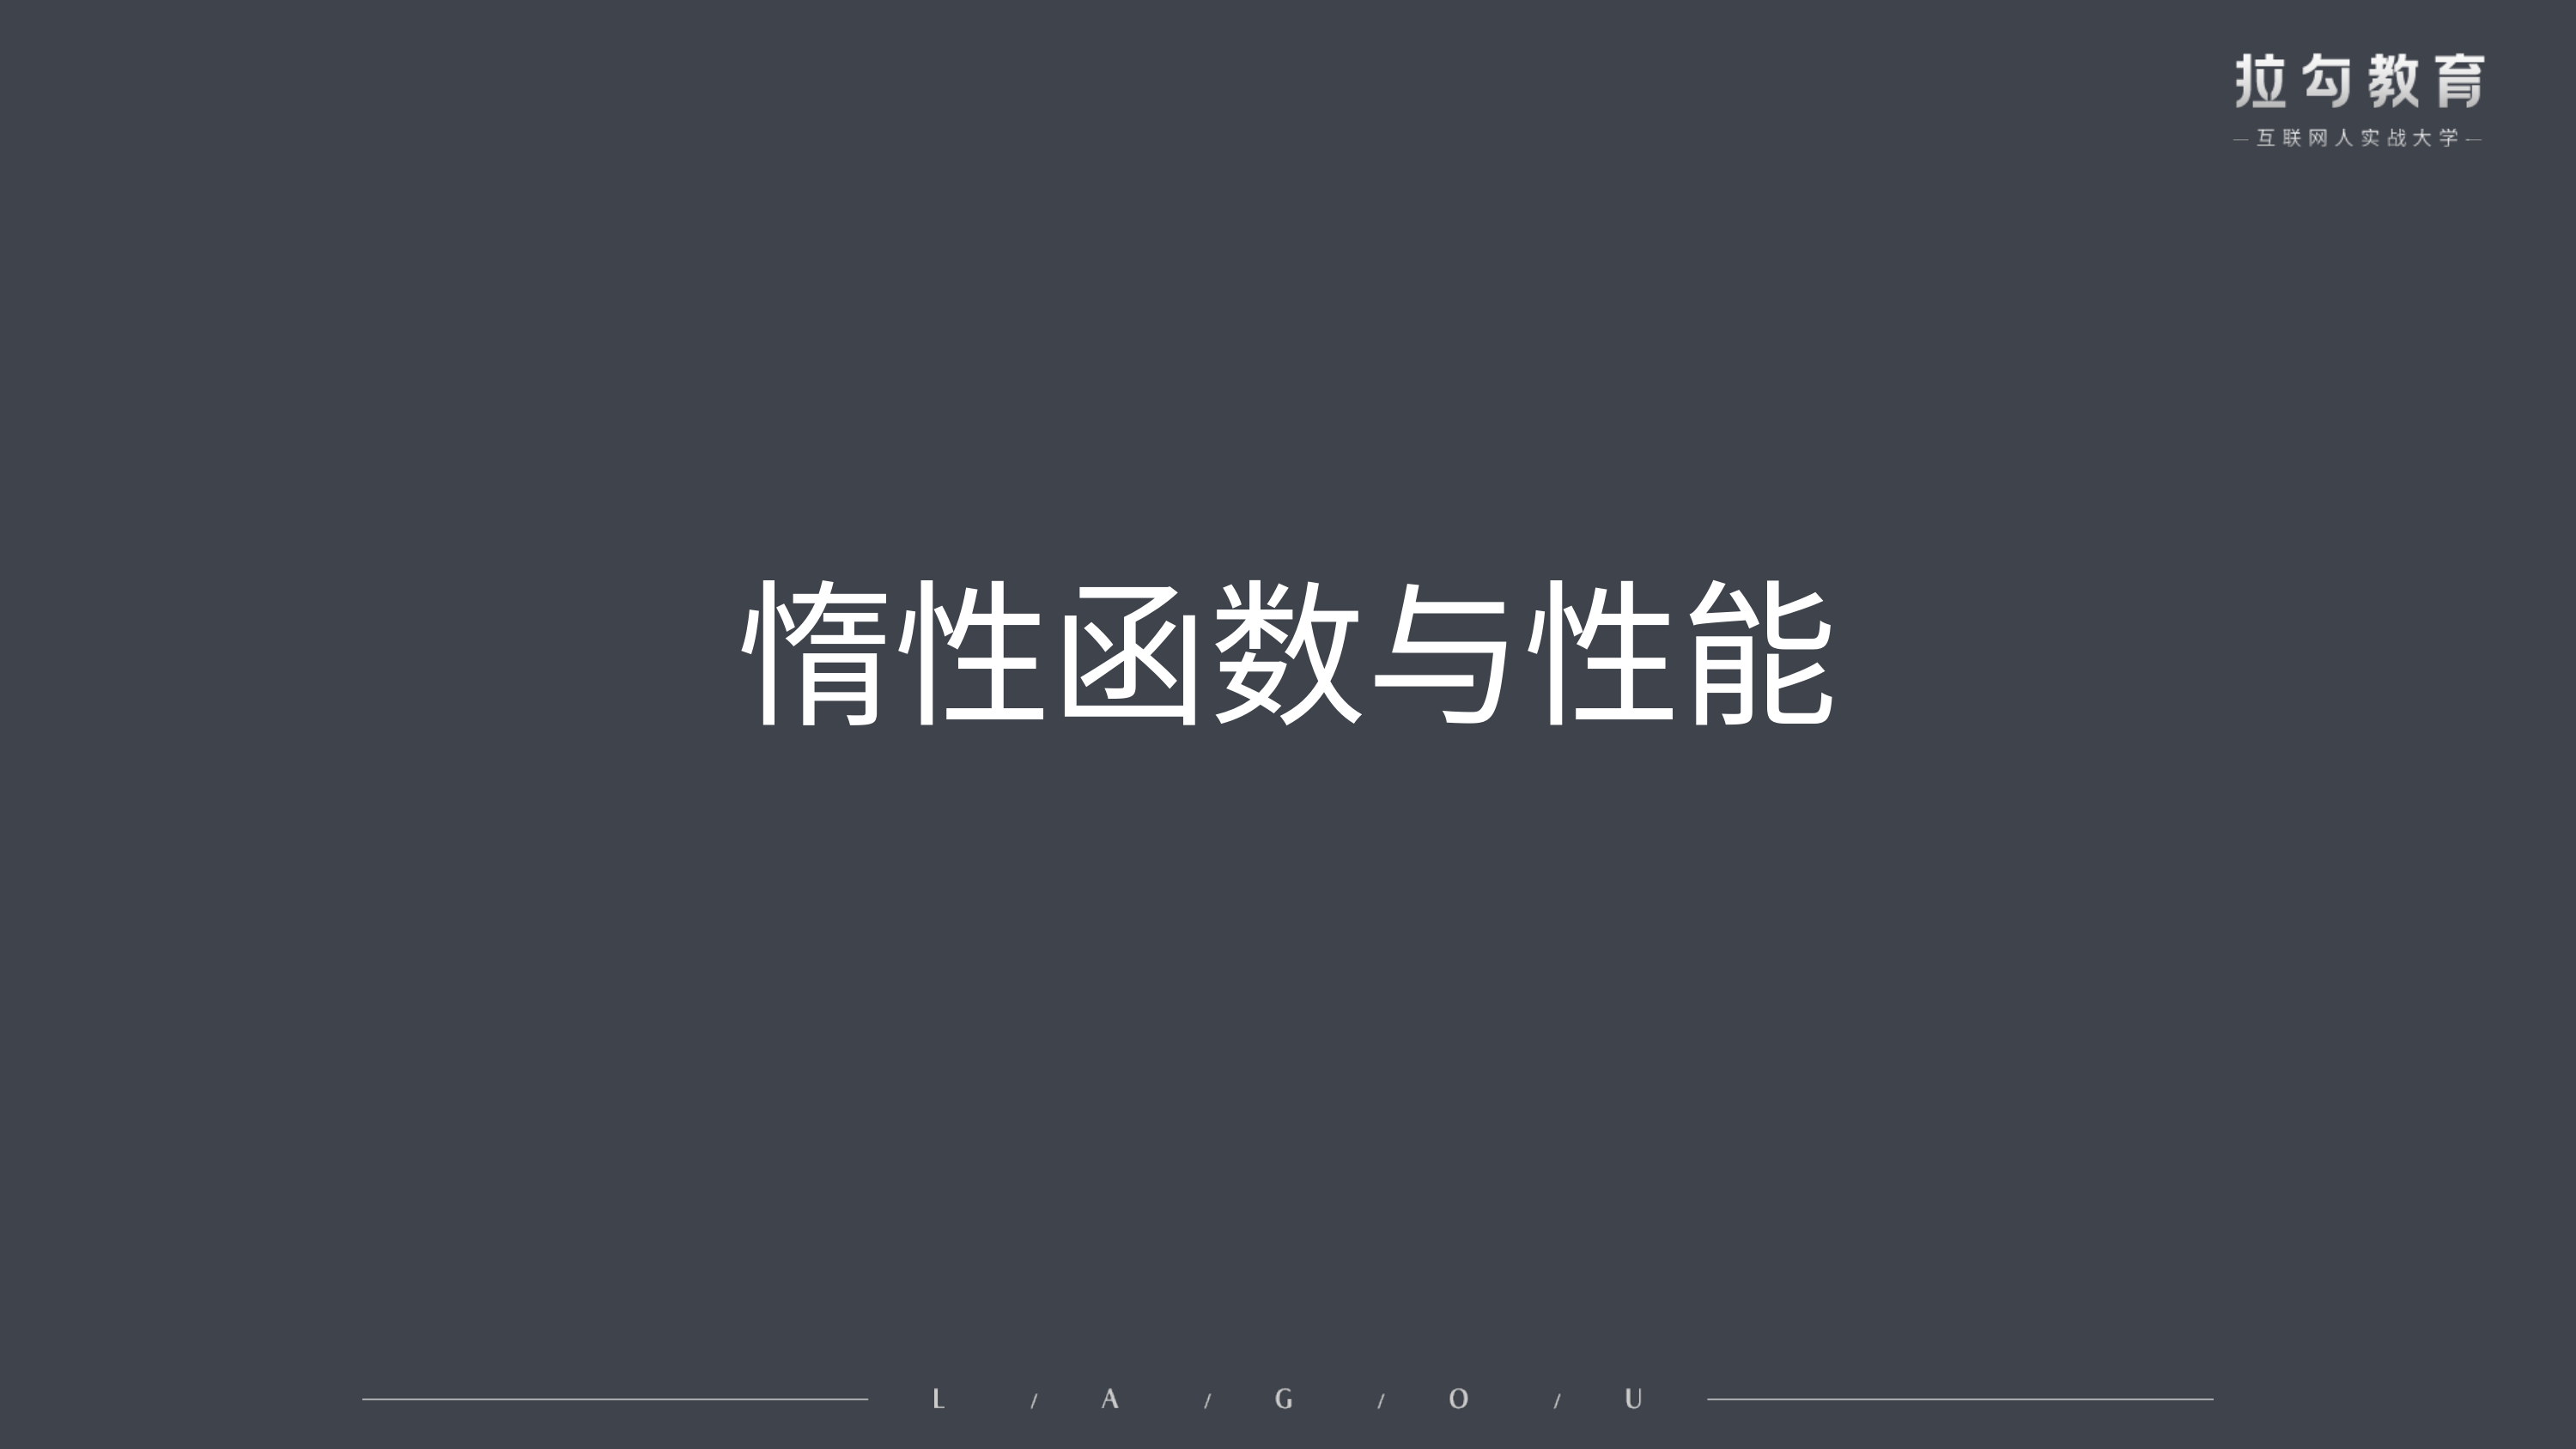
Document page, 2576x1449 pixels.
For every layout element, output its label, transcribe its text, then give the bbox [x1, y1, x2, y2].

title 惰性函数与性能 [177, 361, 2399, 754]
picture [2182, 11, 2541, 197]
picture [362, 1374, 2214, 1425]
